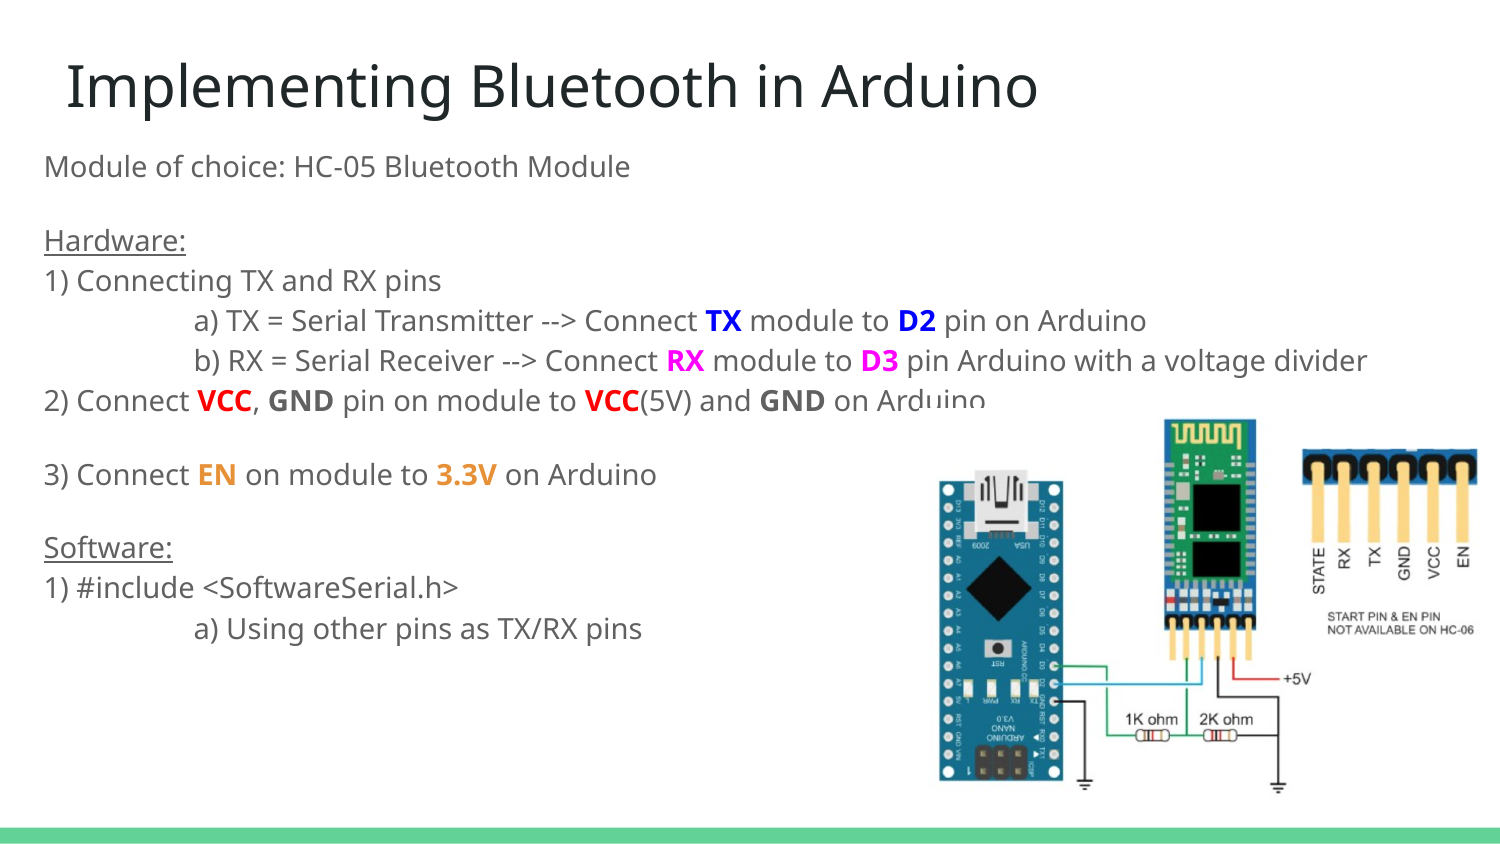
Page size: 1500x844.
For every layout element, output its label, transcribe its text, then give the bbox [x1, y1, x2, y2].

list Module of choice: HC-05 Bluetooth Module Hardware: 1) Connecting TX and RX pins a) TX = Serial Transmitter --> Connect TX module to D2 pin on Arduino b) RX = Serial Receiver --> Connect RX module to D3 pin Arduino with a voltage divider 2) Connect VCC, GND pin on module to VCC(5V) and GND on Arduino 3) Connect EN on module to 3.3V on Arduino Software: 1) #include <SoftwareSerial.h> a) Using other pins as TX/RX pins [28, 128, 1490, 689]
picture [919, 408, 1490, 810]
title Implementing Bluetooth in Arduino [51, 34, 1449, 128]
